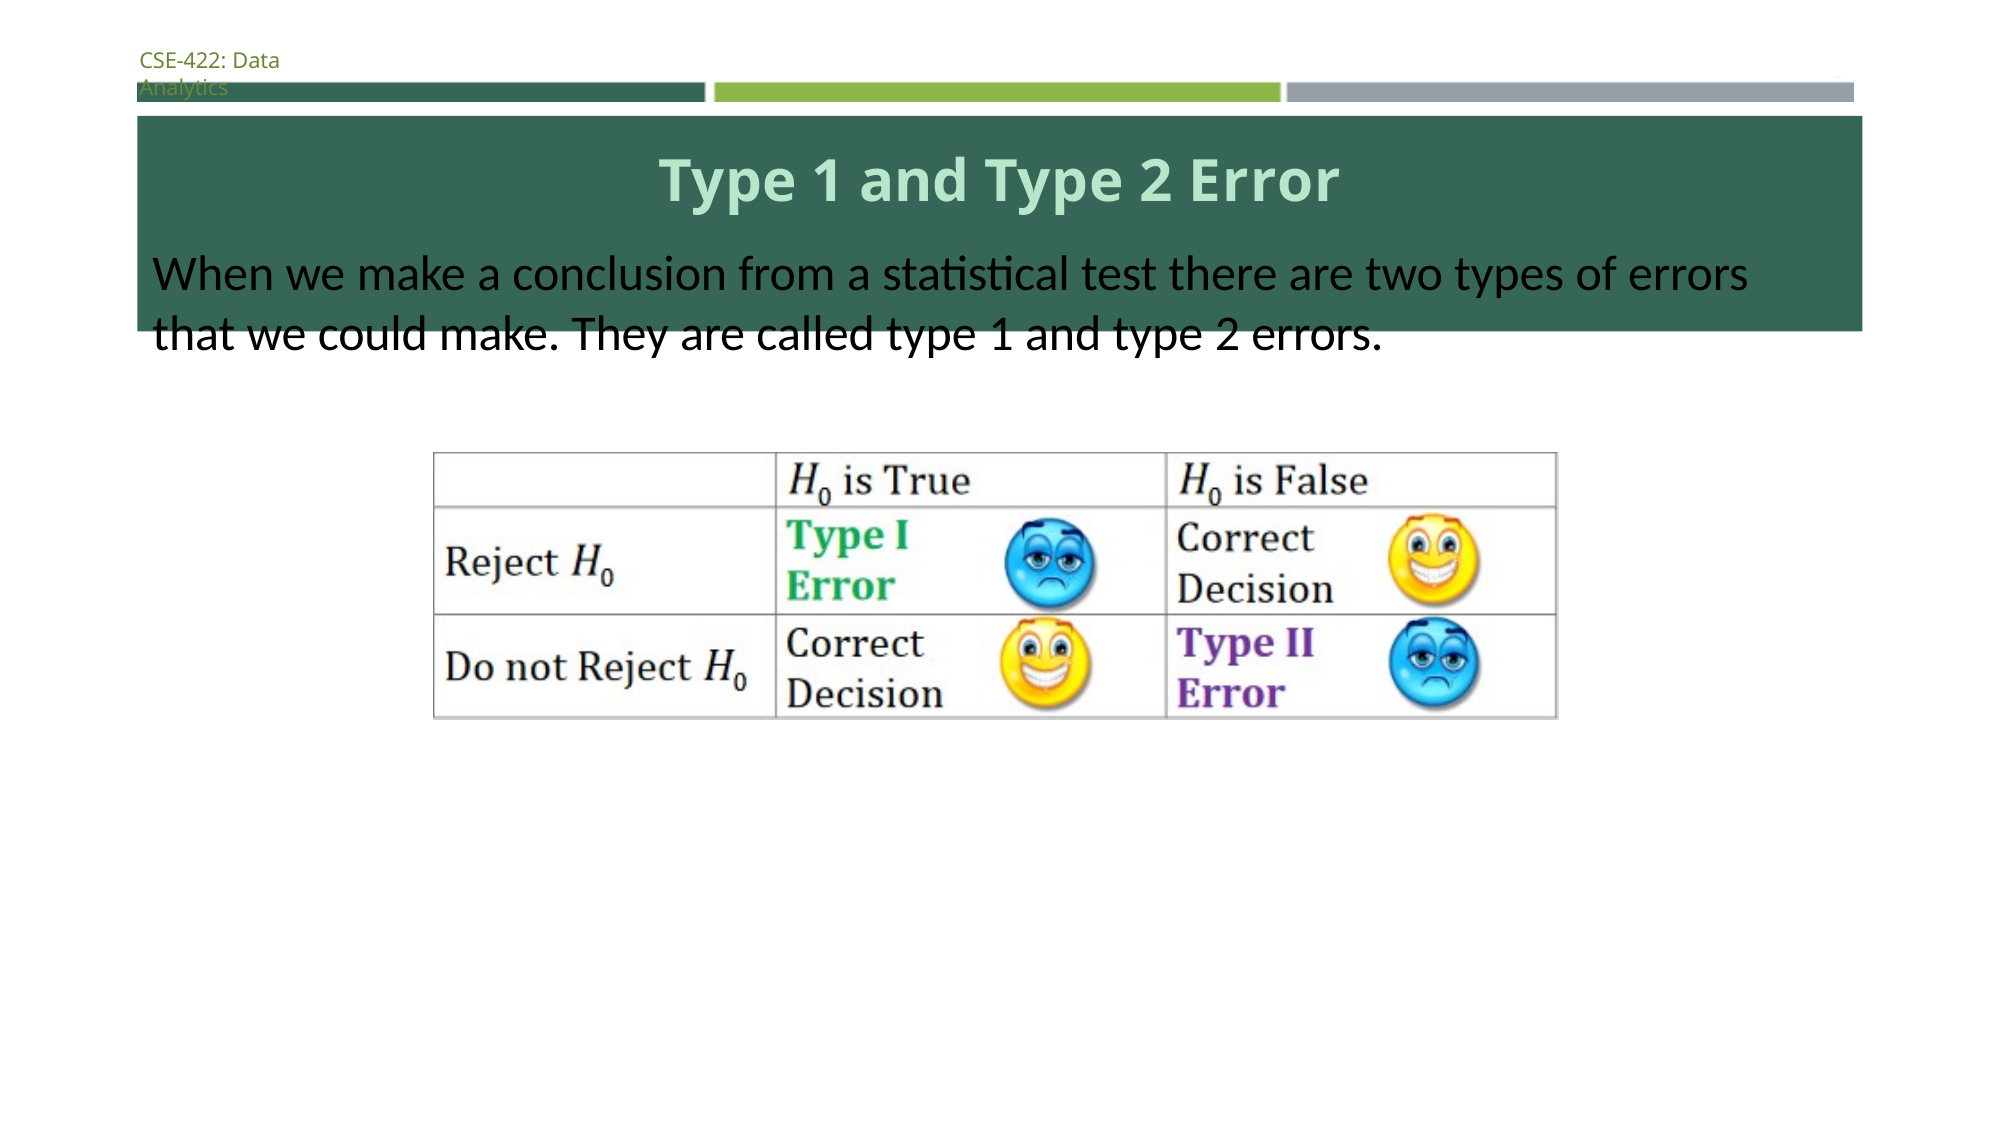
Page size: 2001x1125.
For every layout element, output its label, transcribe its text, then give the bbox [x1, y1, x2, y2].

text_box CSE-422: Data Analytics [137, 44, 374, 75]
picture [137, 75, 1854, 102]
title Type 1 and Type 2 Error [137, 115, 1863, 332]
picture [432, 451, 1559, 720]
text_box When we make a conclusion from a statistical test there are two types of errors that we could make. They are called type 1 and type 2 errors. [150, 238, 1762, 361]
